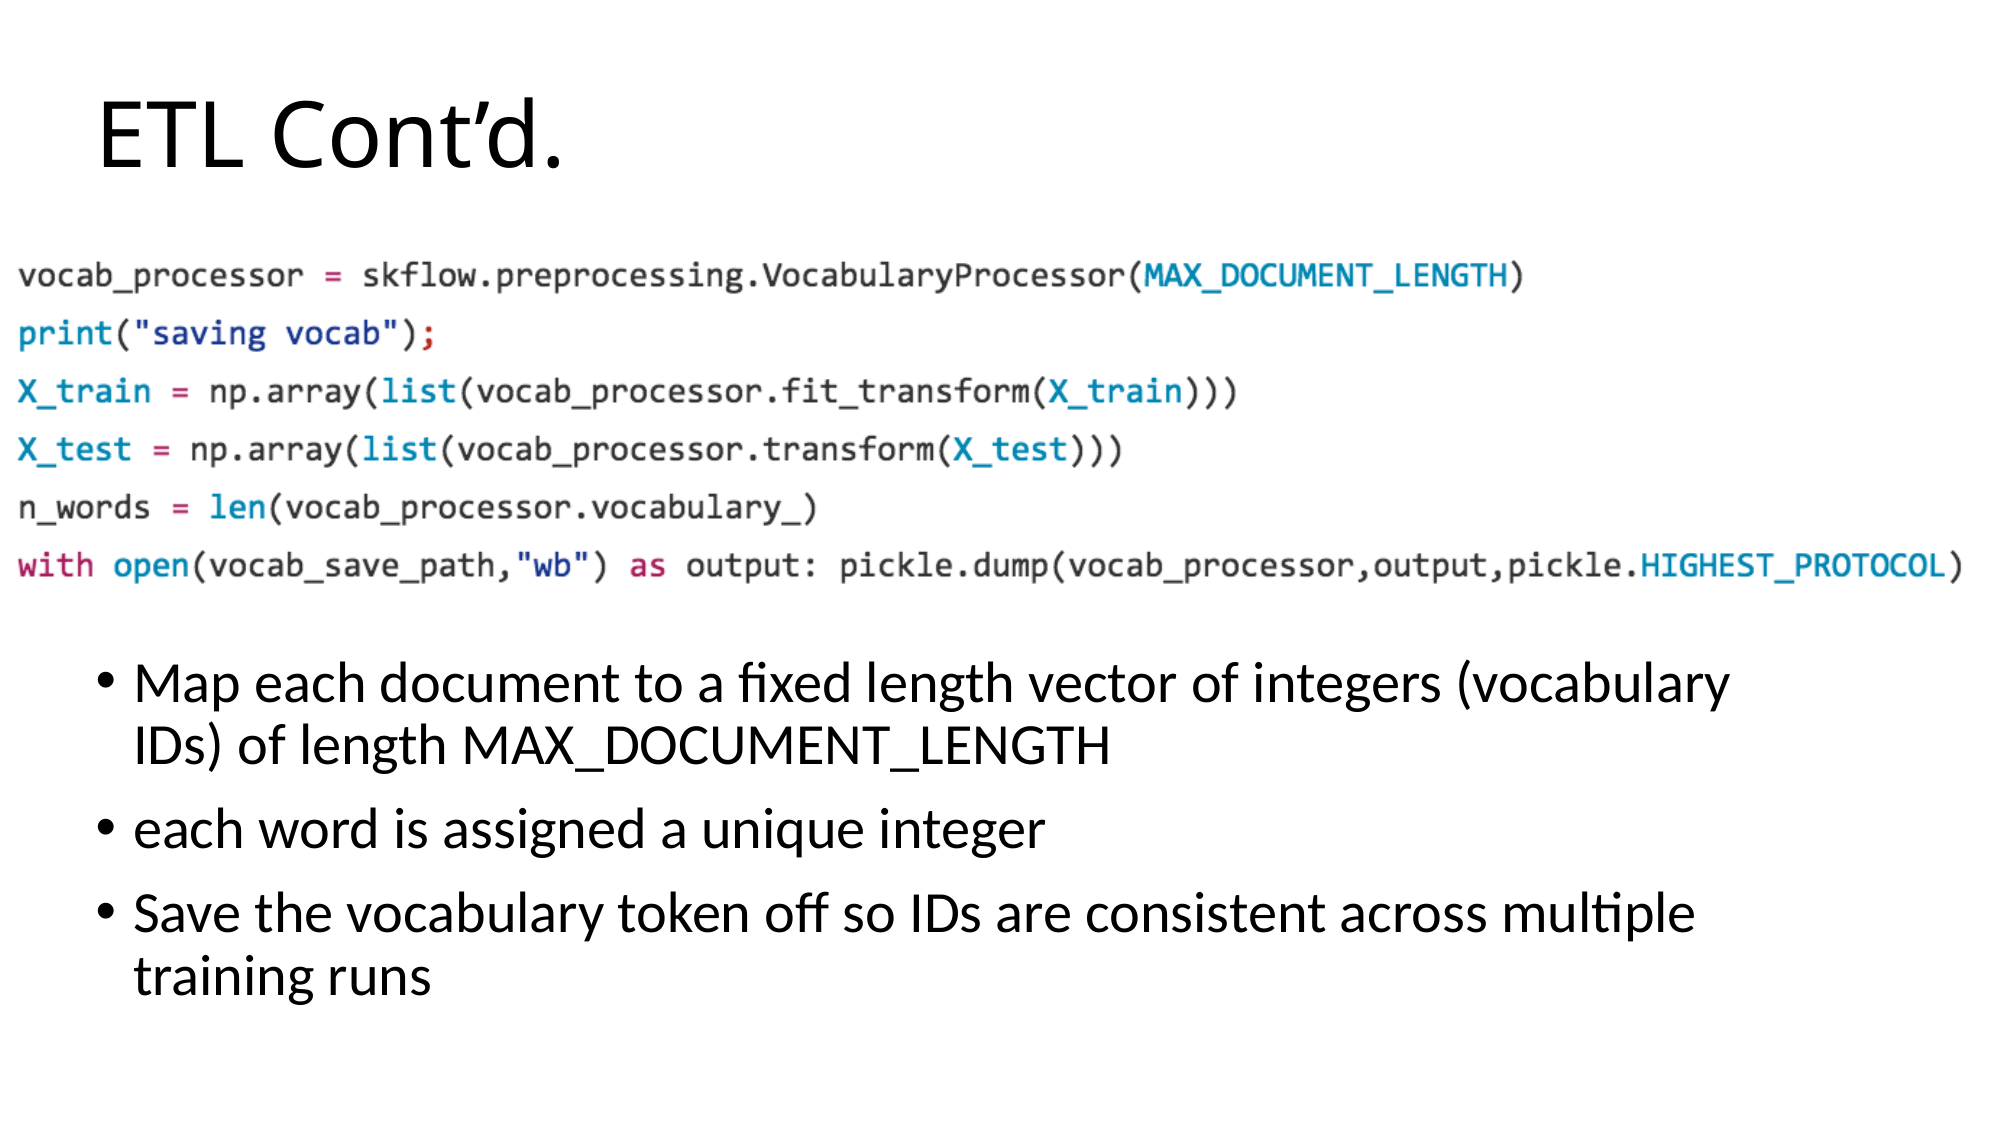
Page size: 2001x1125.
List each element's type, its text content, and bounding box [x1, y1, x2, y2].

picture [0, 246, 2000, 598]
list Map each document to a fixed length vector of integers (vocabulary IDs) of length MAX_DOCUMENT_LENGTH each word is assigned a unique integer Save the vocabulary token off so IDs are consistent across multiple training runs [80, 644, 1806, 1032]
title ETL Cont’d. [80, 29, 1806, 246]
